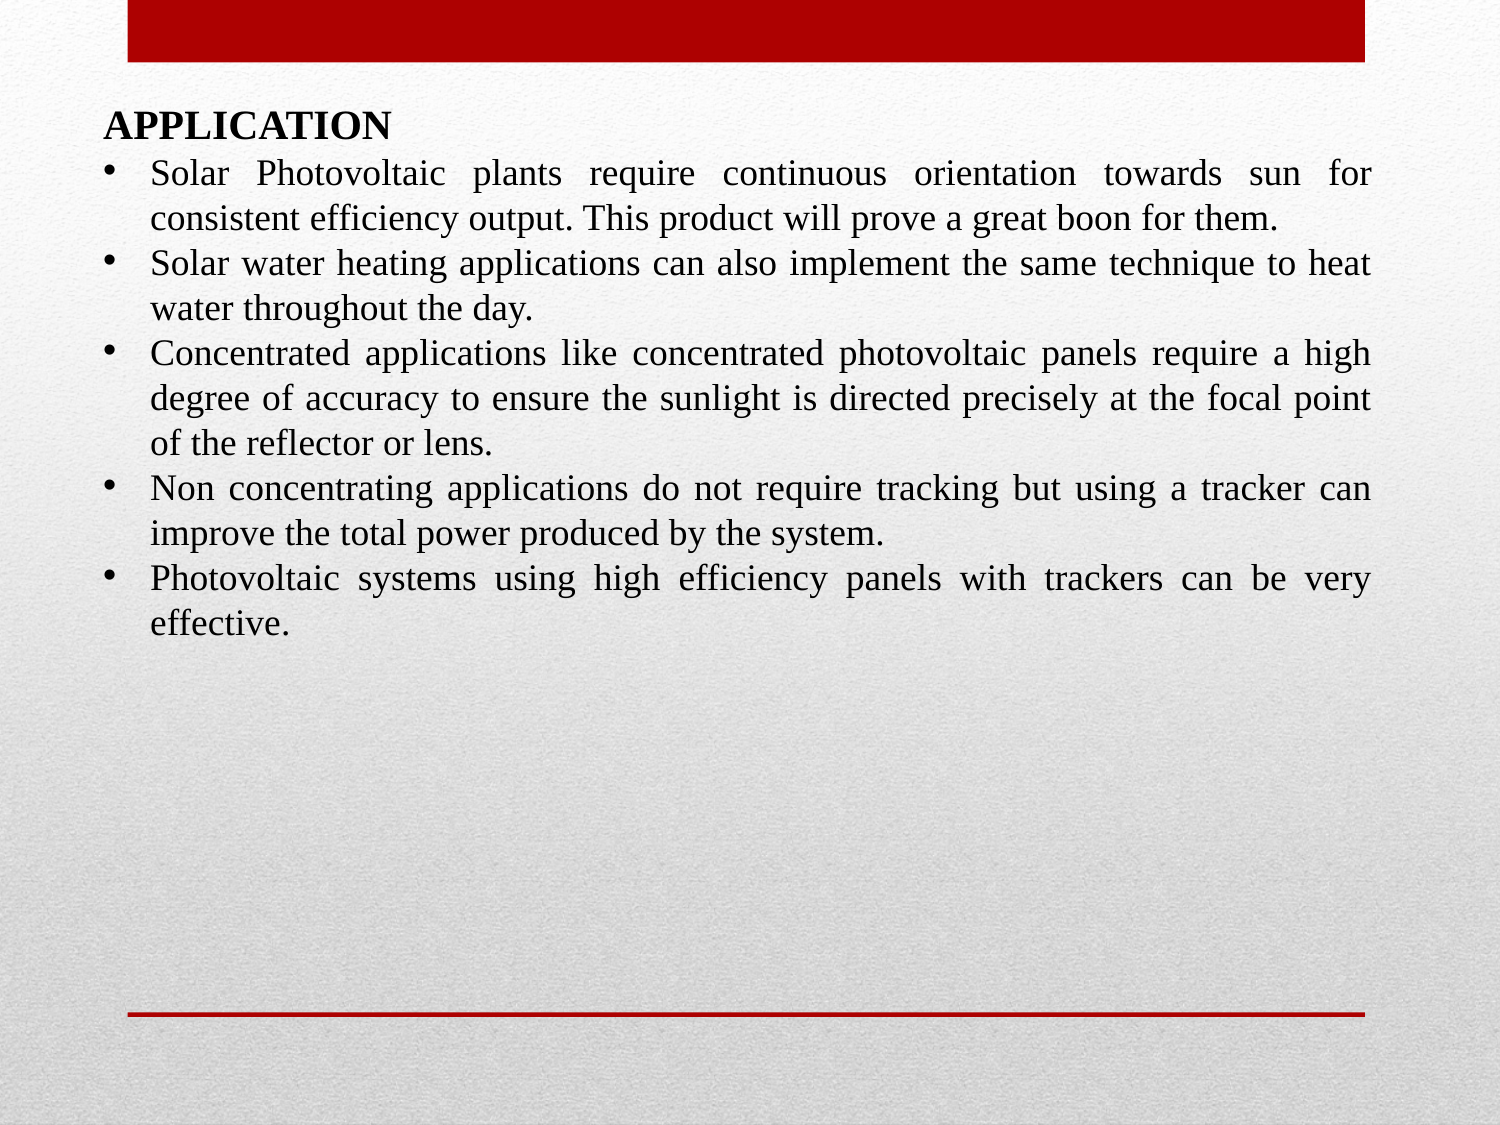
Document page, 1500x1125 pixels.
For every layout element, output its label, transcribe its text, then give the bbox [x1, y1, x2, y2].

text_box APPLICATION Solar Photovoltaic plants require continuous orientation towards sun for consistent efficiency output. This product will prove a great boon for them. Solar water heating applications can also implement the same technique to heat water throughout the day. Concentrated applications like concentrated photovoltaic panels require a high degree of accuracy to ensure the sunlight is directed precisely at the focal point of the reflector or lens. Non concentrating applications do not require tracking but using a tracker can improve the total power produced by the system. Photovoltaic systems using high efficiency panels with trackers can be very effective. [88, 90, 1388, 650]
